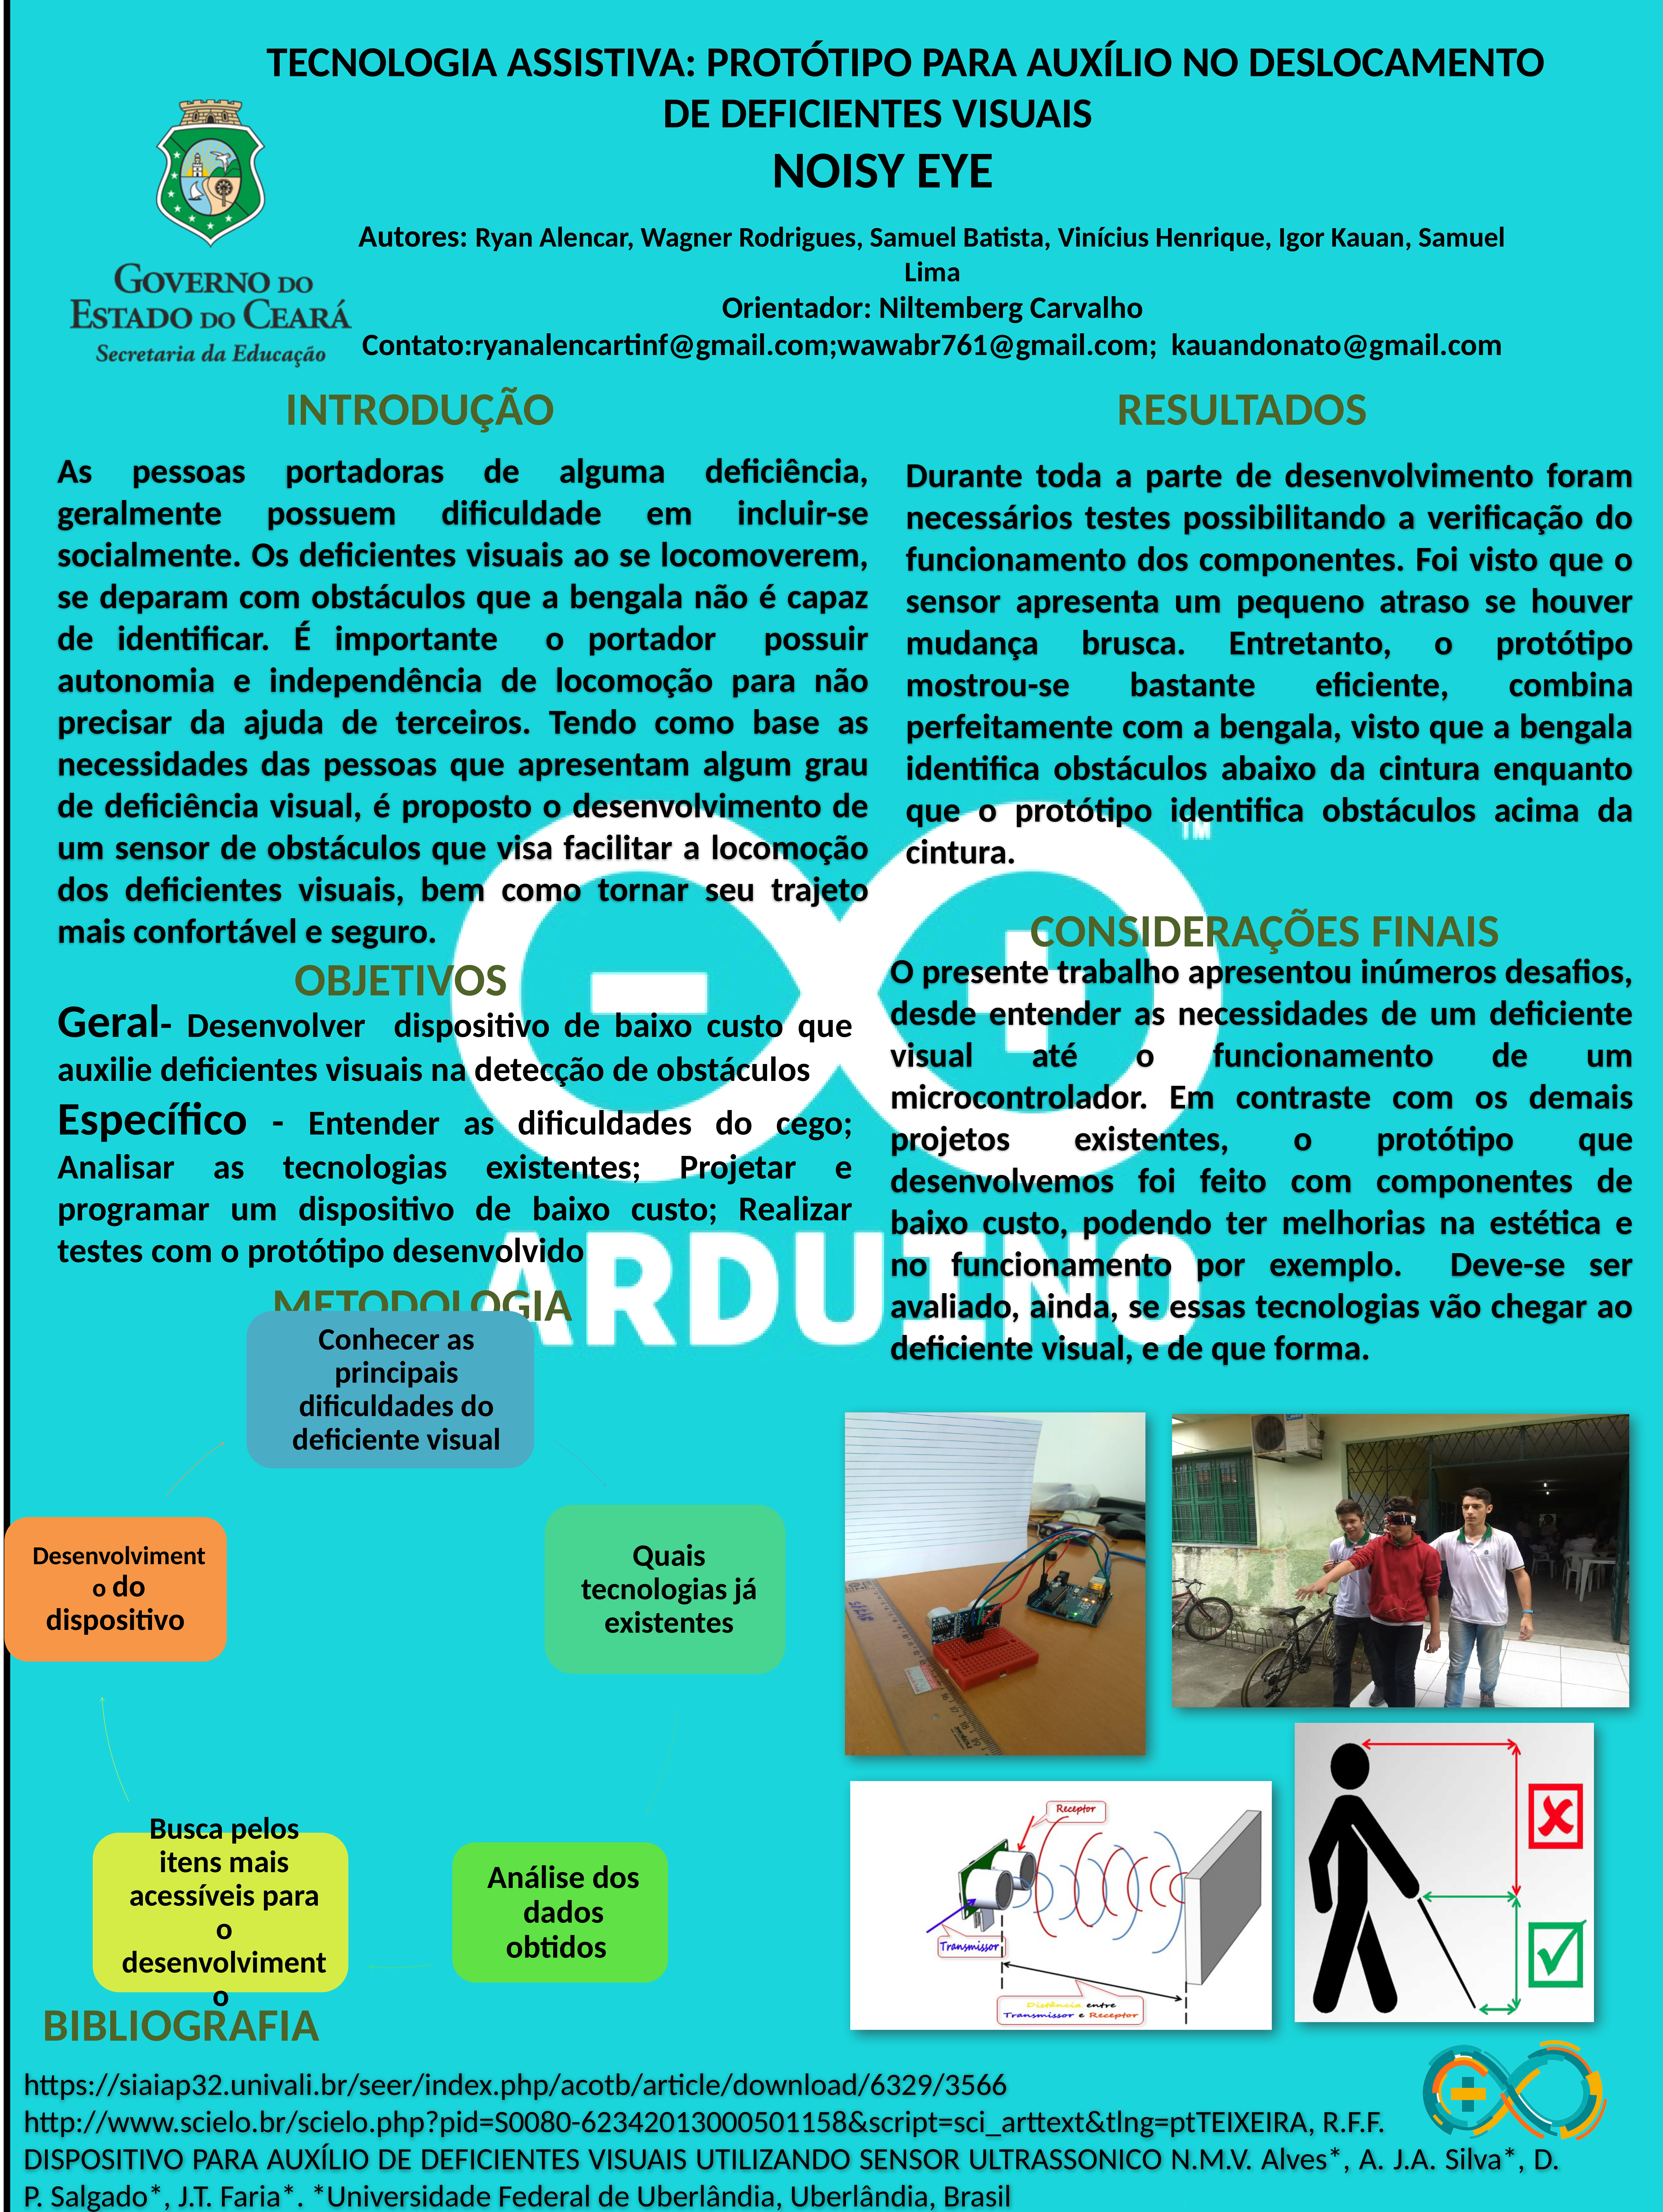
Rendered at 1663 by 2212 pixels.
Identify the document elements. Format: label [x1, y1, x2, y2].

text_box [845, 1412, 1630, 2030]
text_box [9, 1268, 781, 2037]
picture [10, 0, 1663, 2212]
